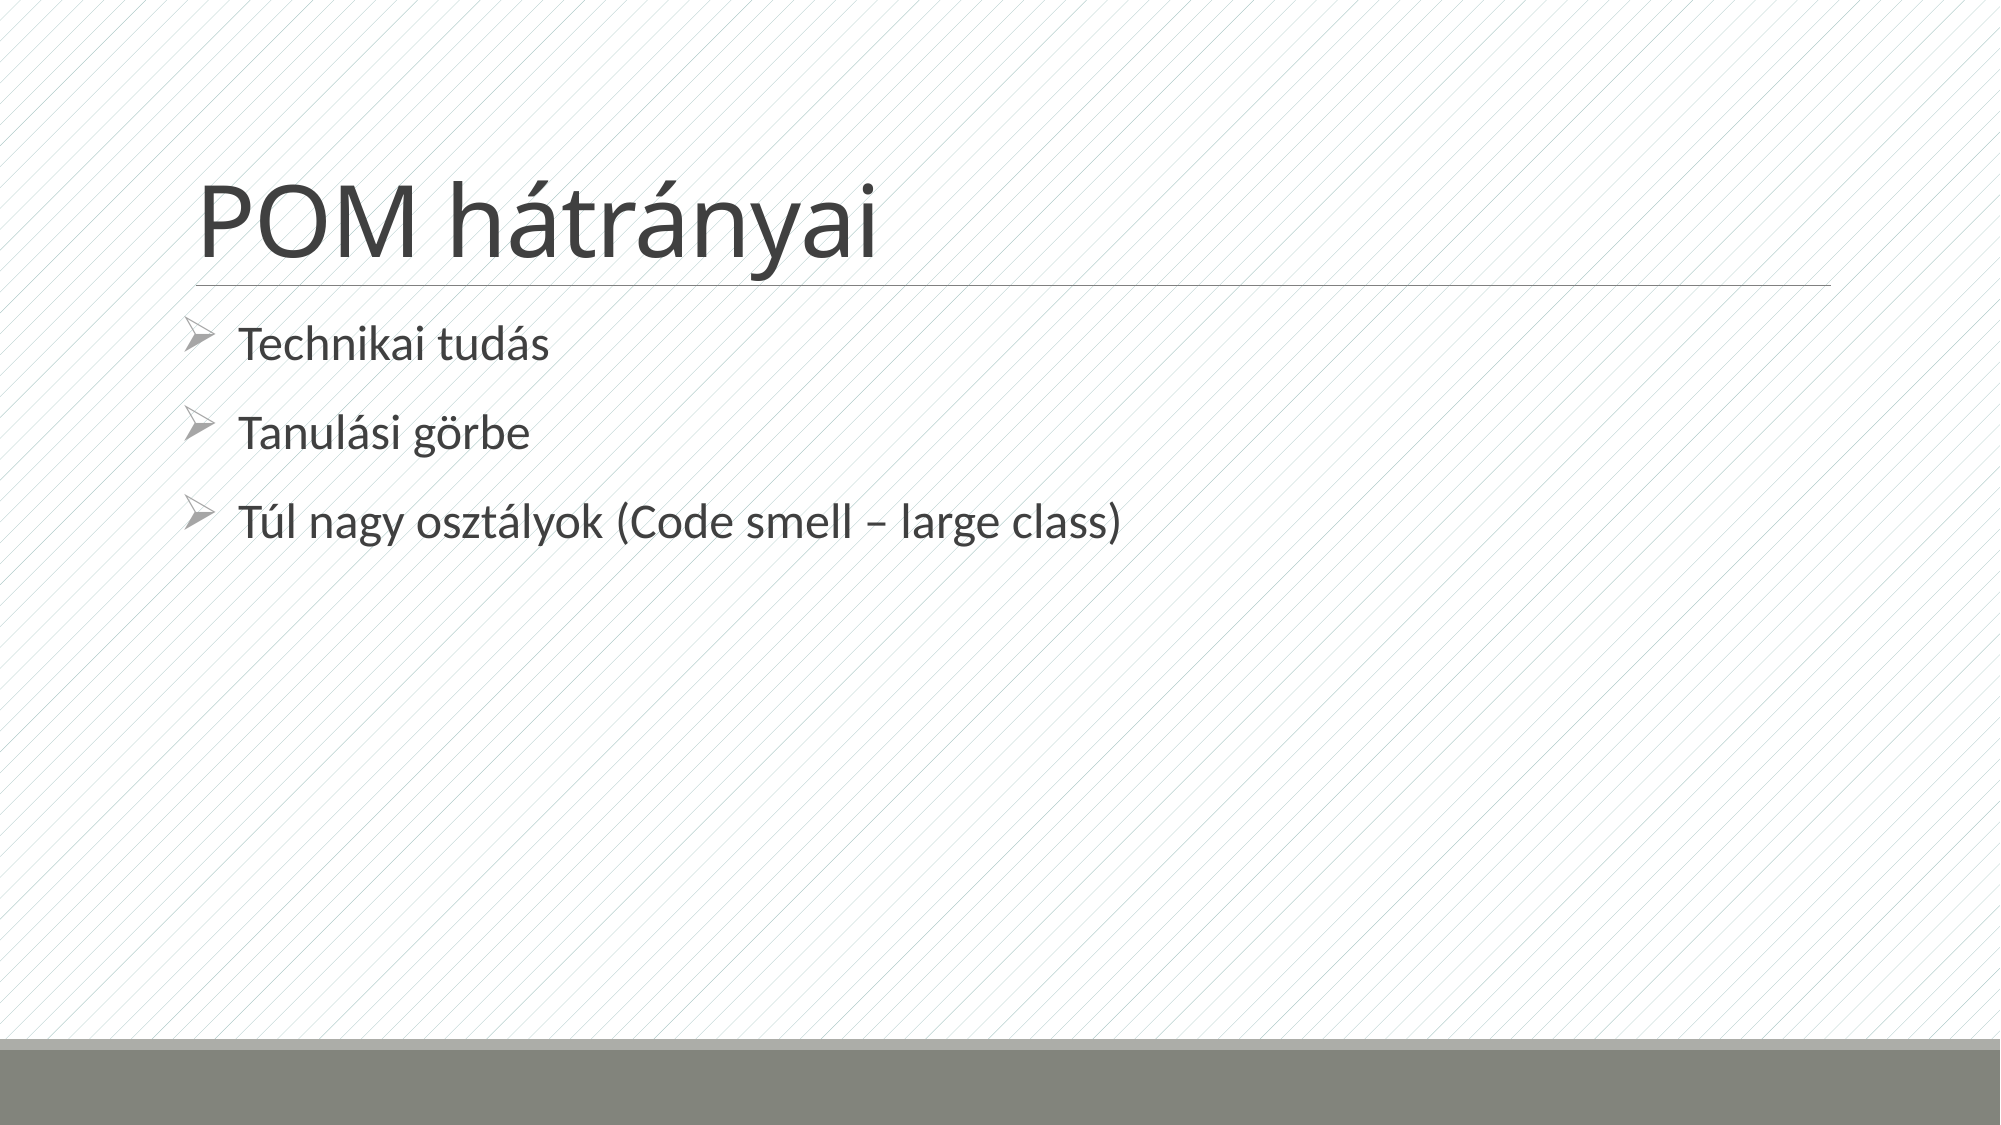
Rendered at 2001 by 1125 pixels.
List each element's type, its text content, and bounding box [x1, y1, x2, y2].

list Technikai tudás Tanulási görbe Túl nagy osztályok (Code smell – large class) [180, 302, 1830, 963]
title POM hátrányai [180, 47, 1830, 285]
